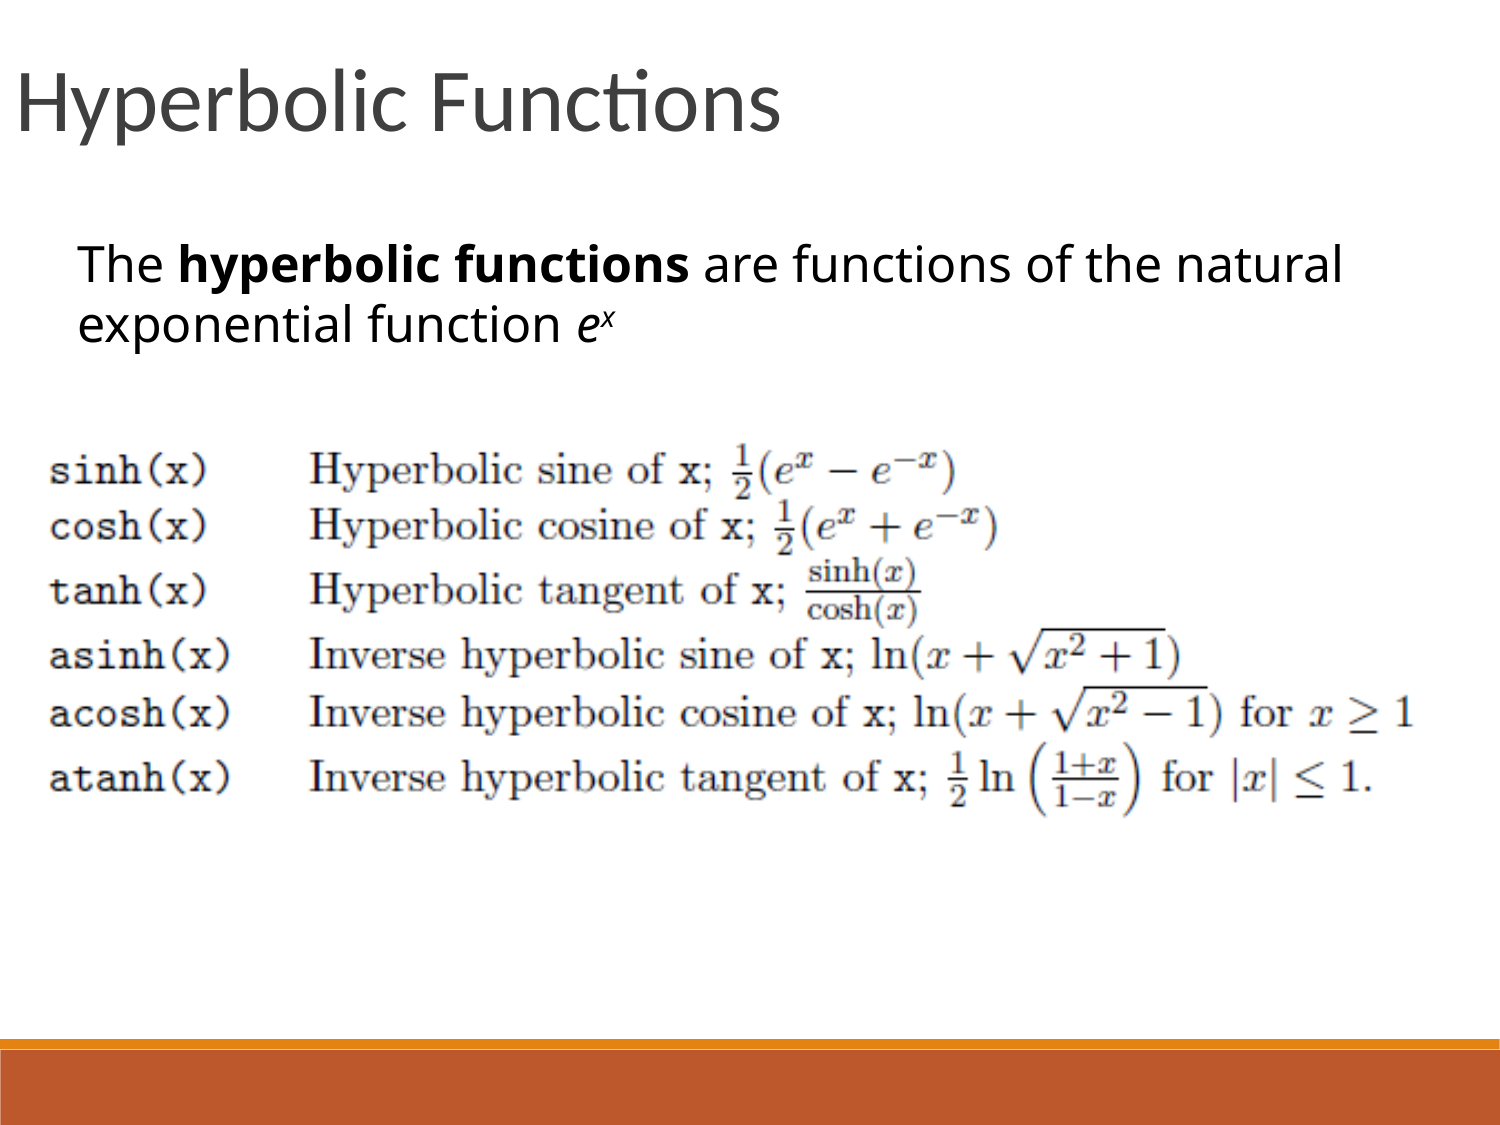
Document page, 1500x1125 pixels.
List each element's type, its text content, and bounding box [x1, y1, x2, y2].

text_box The hyperbolic functions are functions of the natural exponential function ex [62, 224, 1450, 362]
picture [0, 424, 1458, 863]
title Hyperbolic Functions [0, 50, 1350, 158]
